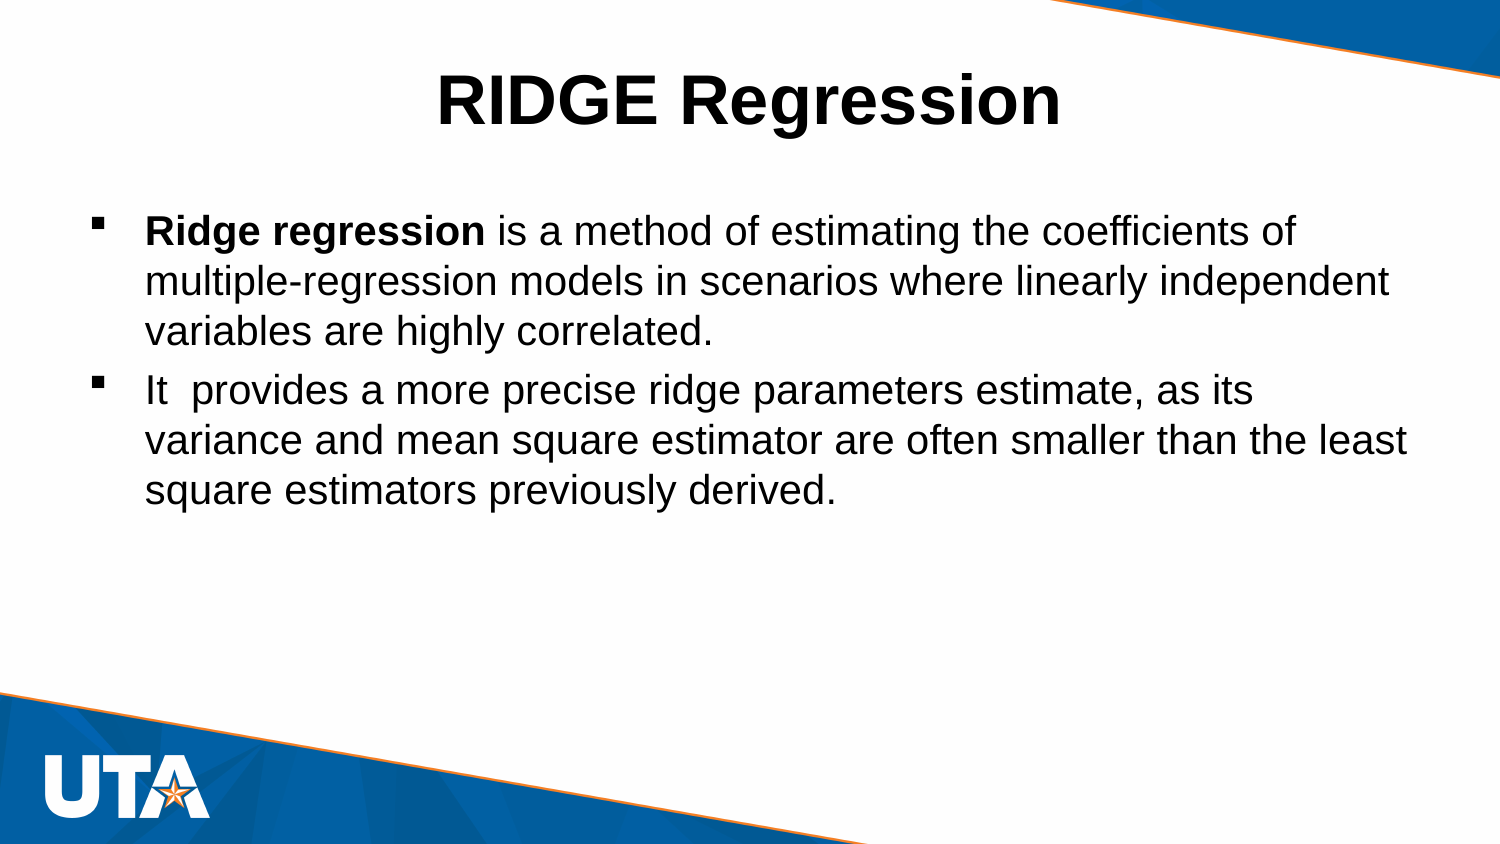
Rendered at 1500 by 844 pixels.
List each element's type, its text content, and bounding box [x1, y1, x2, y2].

list Ridge regression is a method of estimating the coefficients of multiple-regression models in scenarios where linearly independent variables are highly correlated. It provides a more precise ridge parameters estimate, as its variance and mean square estimator are often smaller than the least square estimators previously derived. [73, 196, 1427, 773]
picture [0, 0, 1500, 844]
title RIDGE Regression [73, 46, 1427, 147]
